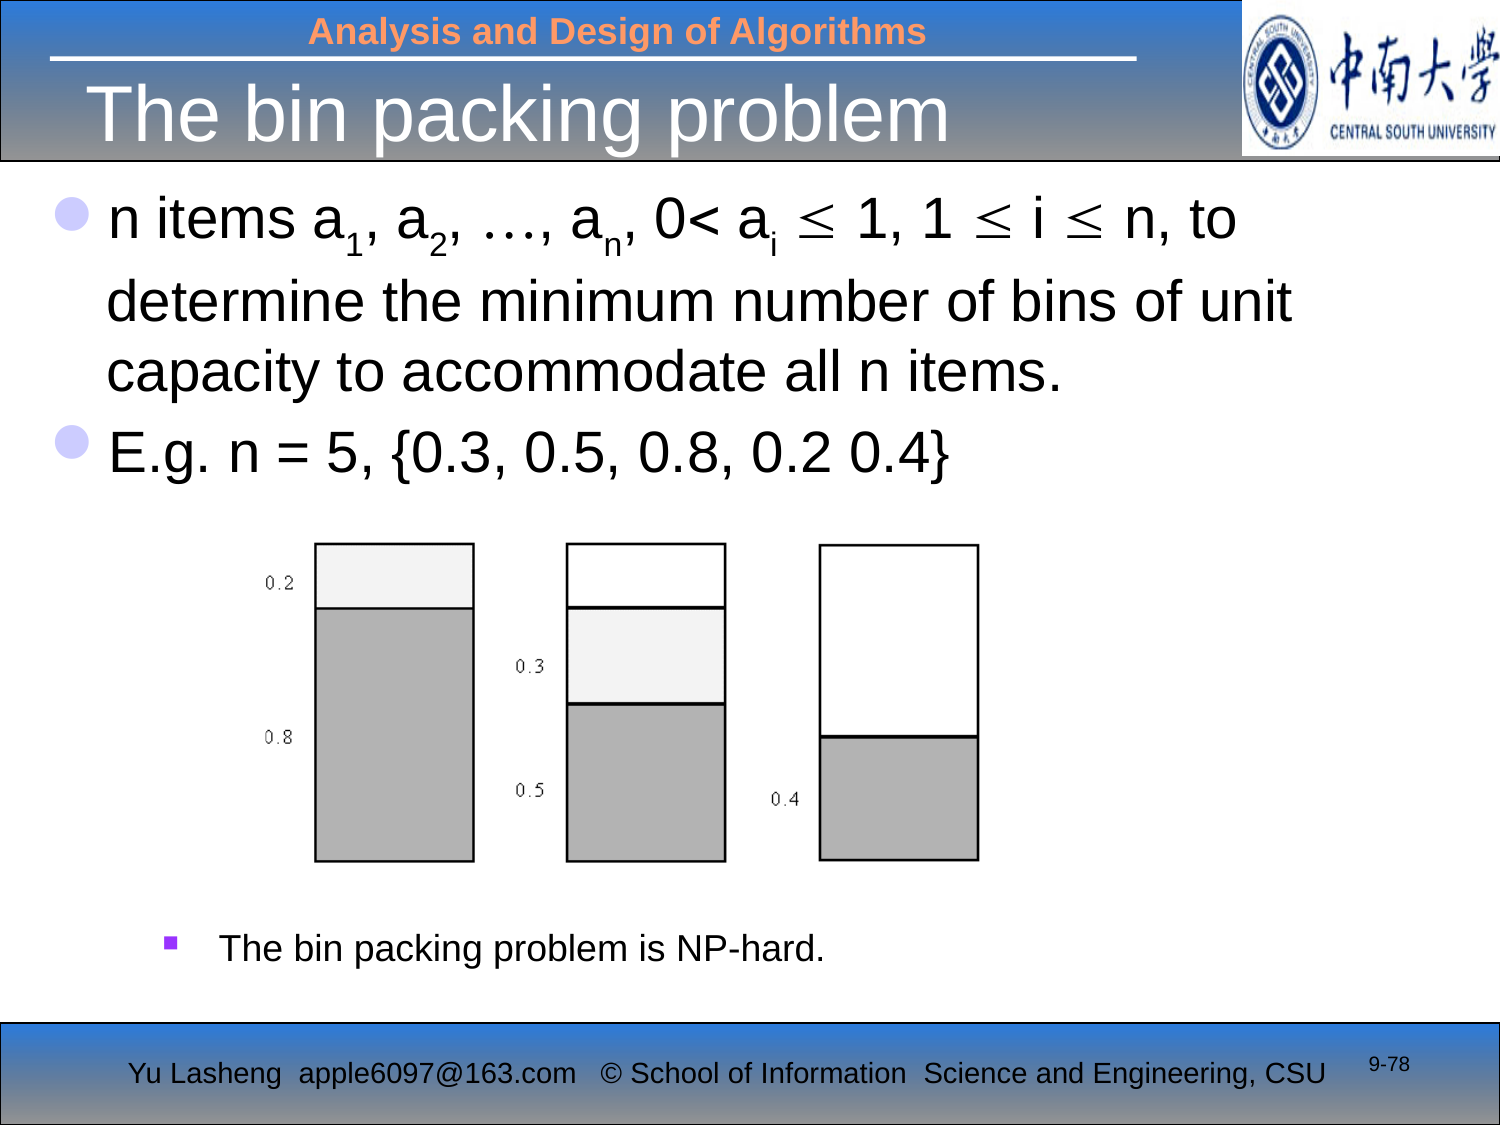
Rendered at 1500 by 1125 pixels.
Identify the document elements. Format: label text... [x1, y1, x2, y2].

text_box The bin packing problem is NP-hard. [147, 916, 1236, 977]
title The bin packing problem [70, 58, 1243, 162]
list n items a1, a2, …, an, 0 ai  1, 1  i  n, to determine the minimum number of bins of unit capacity to accommodate all n items. E.g. n = 5, {0.3, 0.5, 0.8, 0.2 0.4} [34, 172, 1454, 1006]
picture [1242, 0, 1500, 156]
picture [265, 491, 1029, 927]
slide_number 9-78 [1293, 1042, 1426, 1118]
